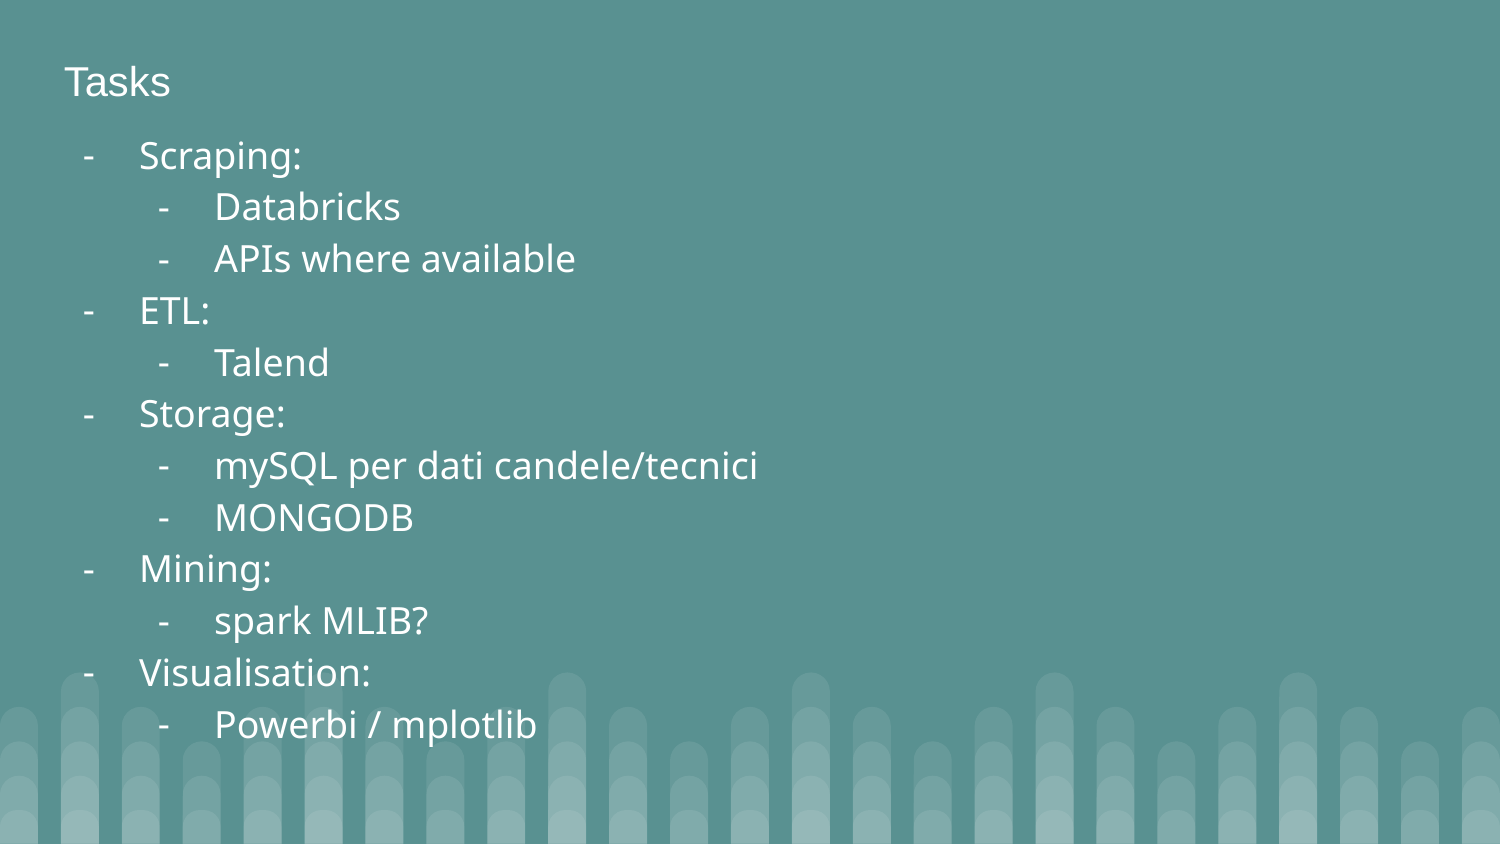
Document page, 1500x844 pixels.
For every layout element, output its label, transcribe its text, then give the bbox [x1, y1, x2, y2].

title Tasks [48, 41, 1407, 110]
list Scraping: Databricks APIs where available ETL: Talend Storage: mySQL per dati candele/tecnici MONGODB Mining: spark MLIB? Visualisation: Powerbi / mplotlib [49, 109, 1451, 632]
